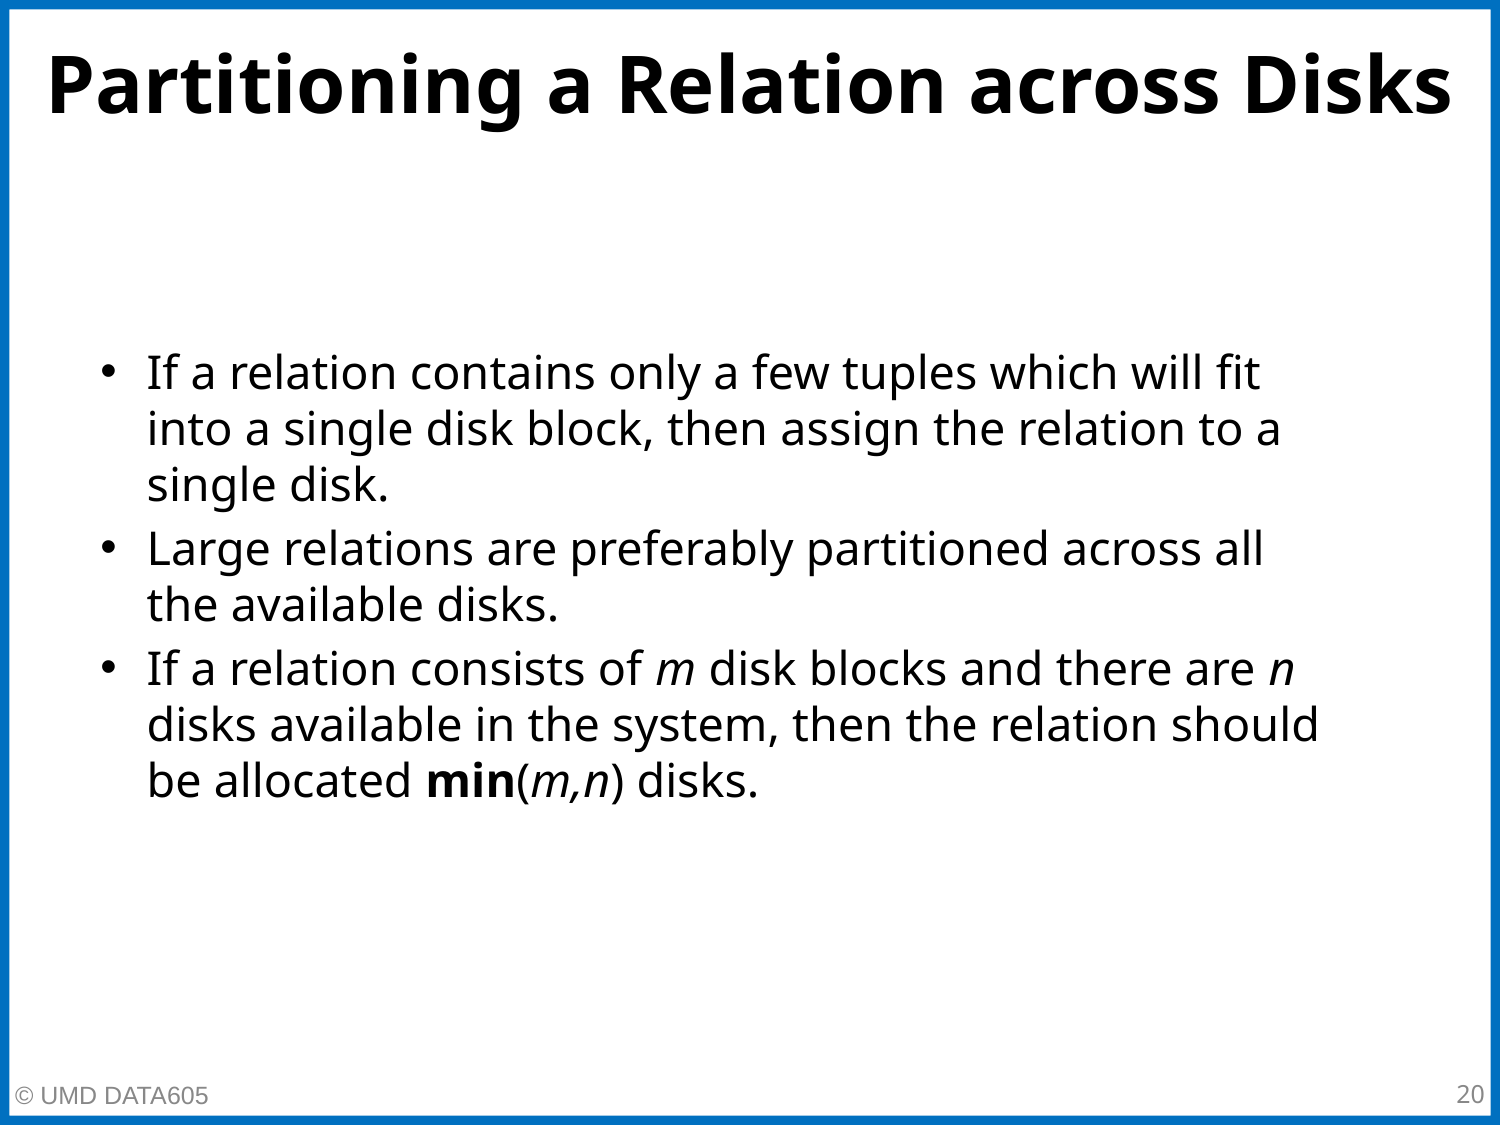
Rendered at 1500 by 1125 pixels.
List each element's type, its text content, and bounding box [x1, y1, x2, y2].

title Partitioning a Relation across Disks [24, 24, 1475, 138]
list If a relation contains only a few tuples which will fit into a single disk block, then assign the relation to a single disk. Large relations are preferably partitioned across all the available disks. If a relation consists of m disk blocks and there are n disks available in the system, then the relation should be allocated min(m,n) disks. [85, 334, 1343, 818]
slide_number ‹#› [1149, 1065, 1500, 1125]
